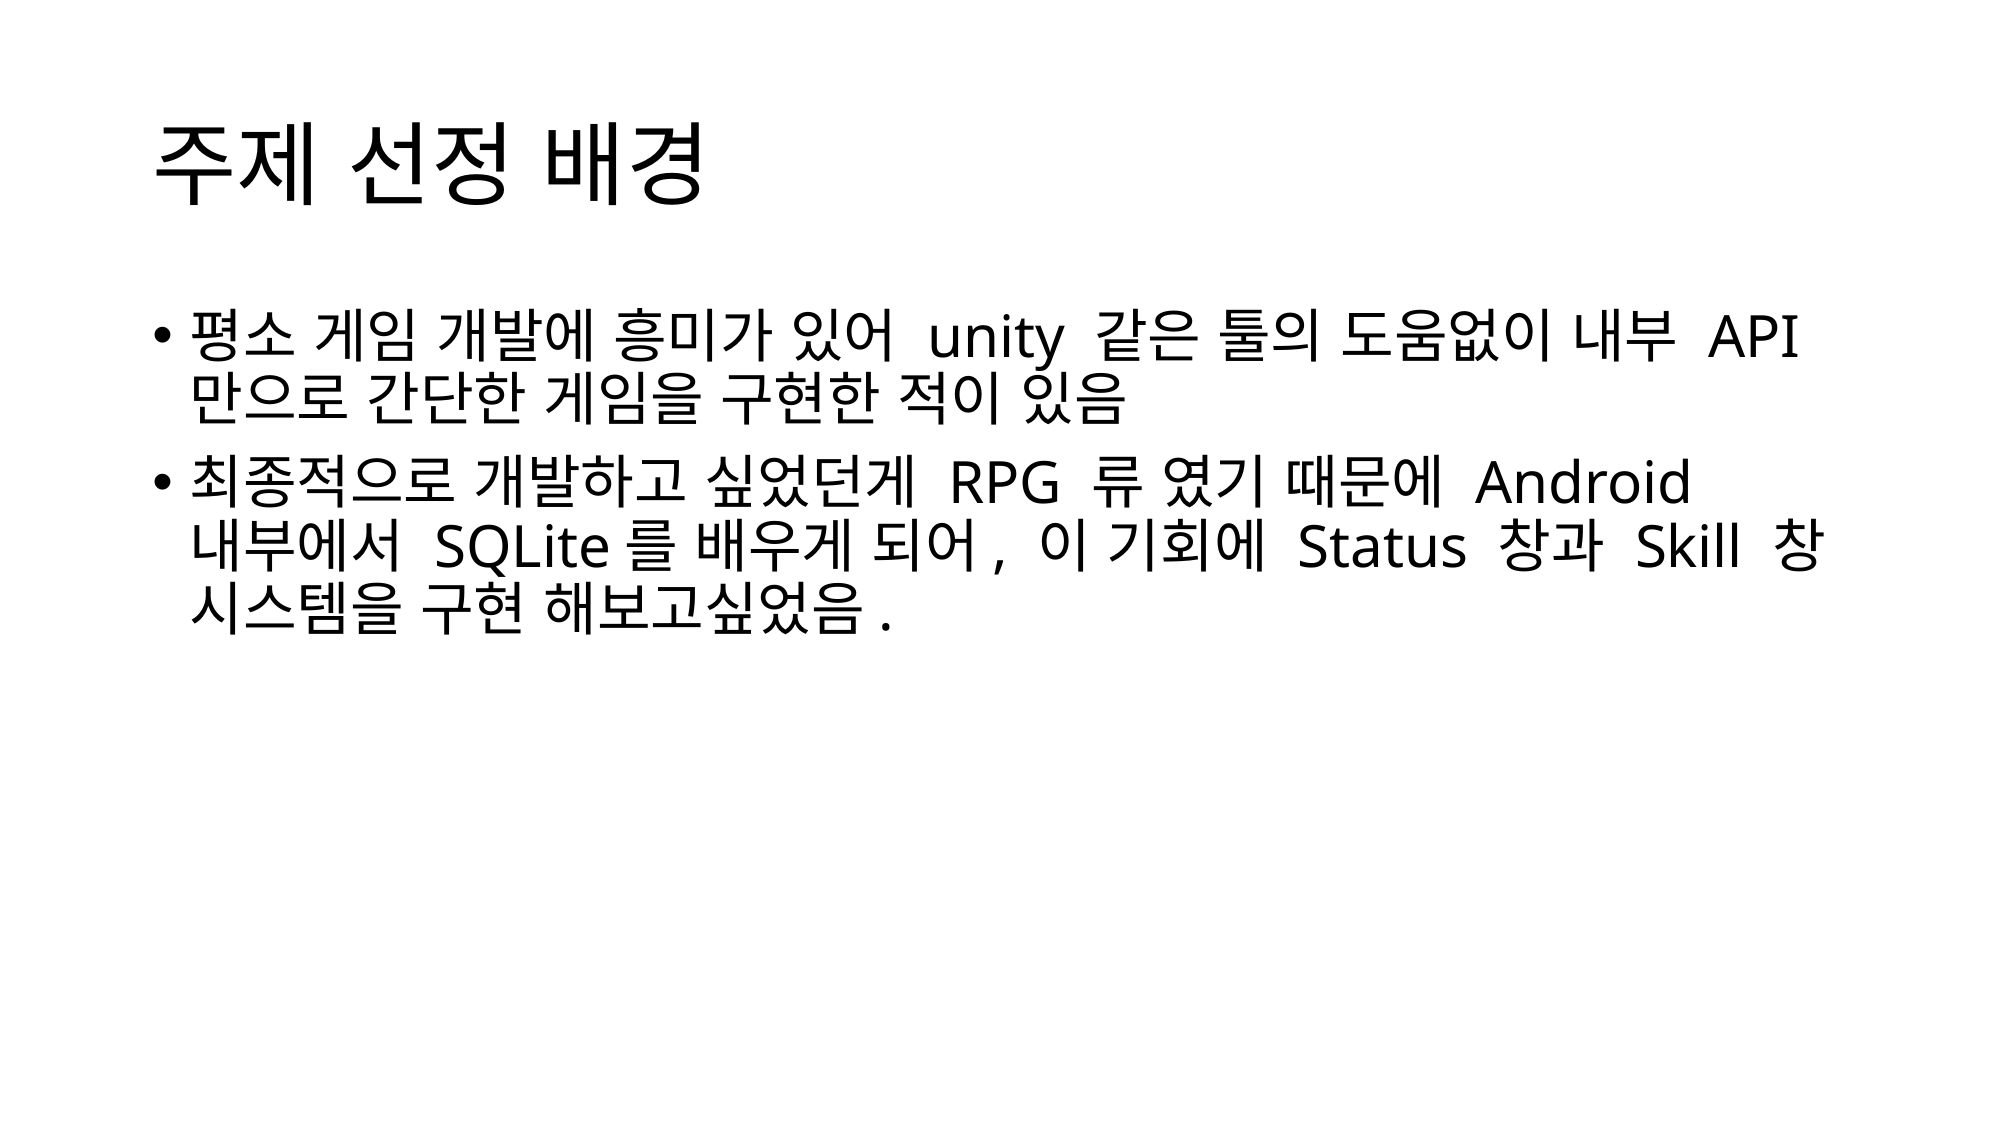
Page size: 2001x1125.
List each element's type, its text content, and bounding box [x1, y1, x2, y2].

title 주제 선정 배경 [137, 59, 1863, 278]
list 평소 게임 개발에 흥미가 있어 unity 같은 툴의 도움없이 내부 API 만으로 간단한 게임을 구현한 적이 있음 최종적으로 개발하고 싶었던게 RPG 류 였기 때문에 Android 내부에서 SQLite를 배우게 되어, 이 기회에 Status 창과 Skill 창 시스템을 구현 해보고싶었음. [137, 299, 1863, 1014]
